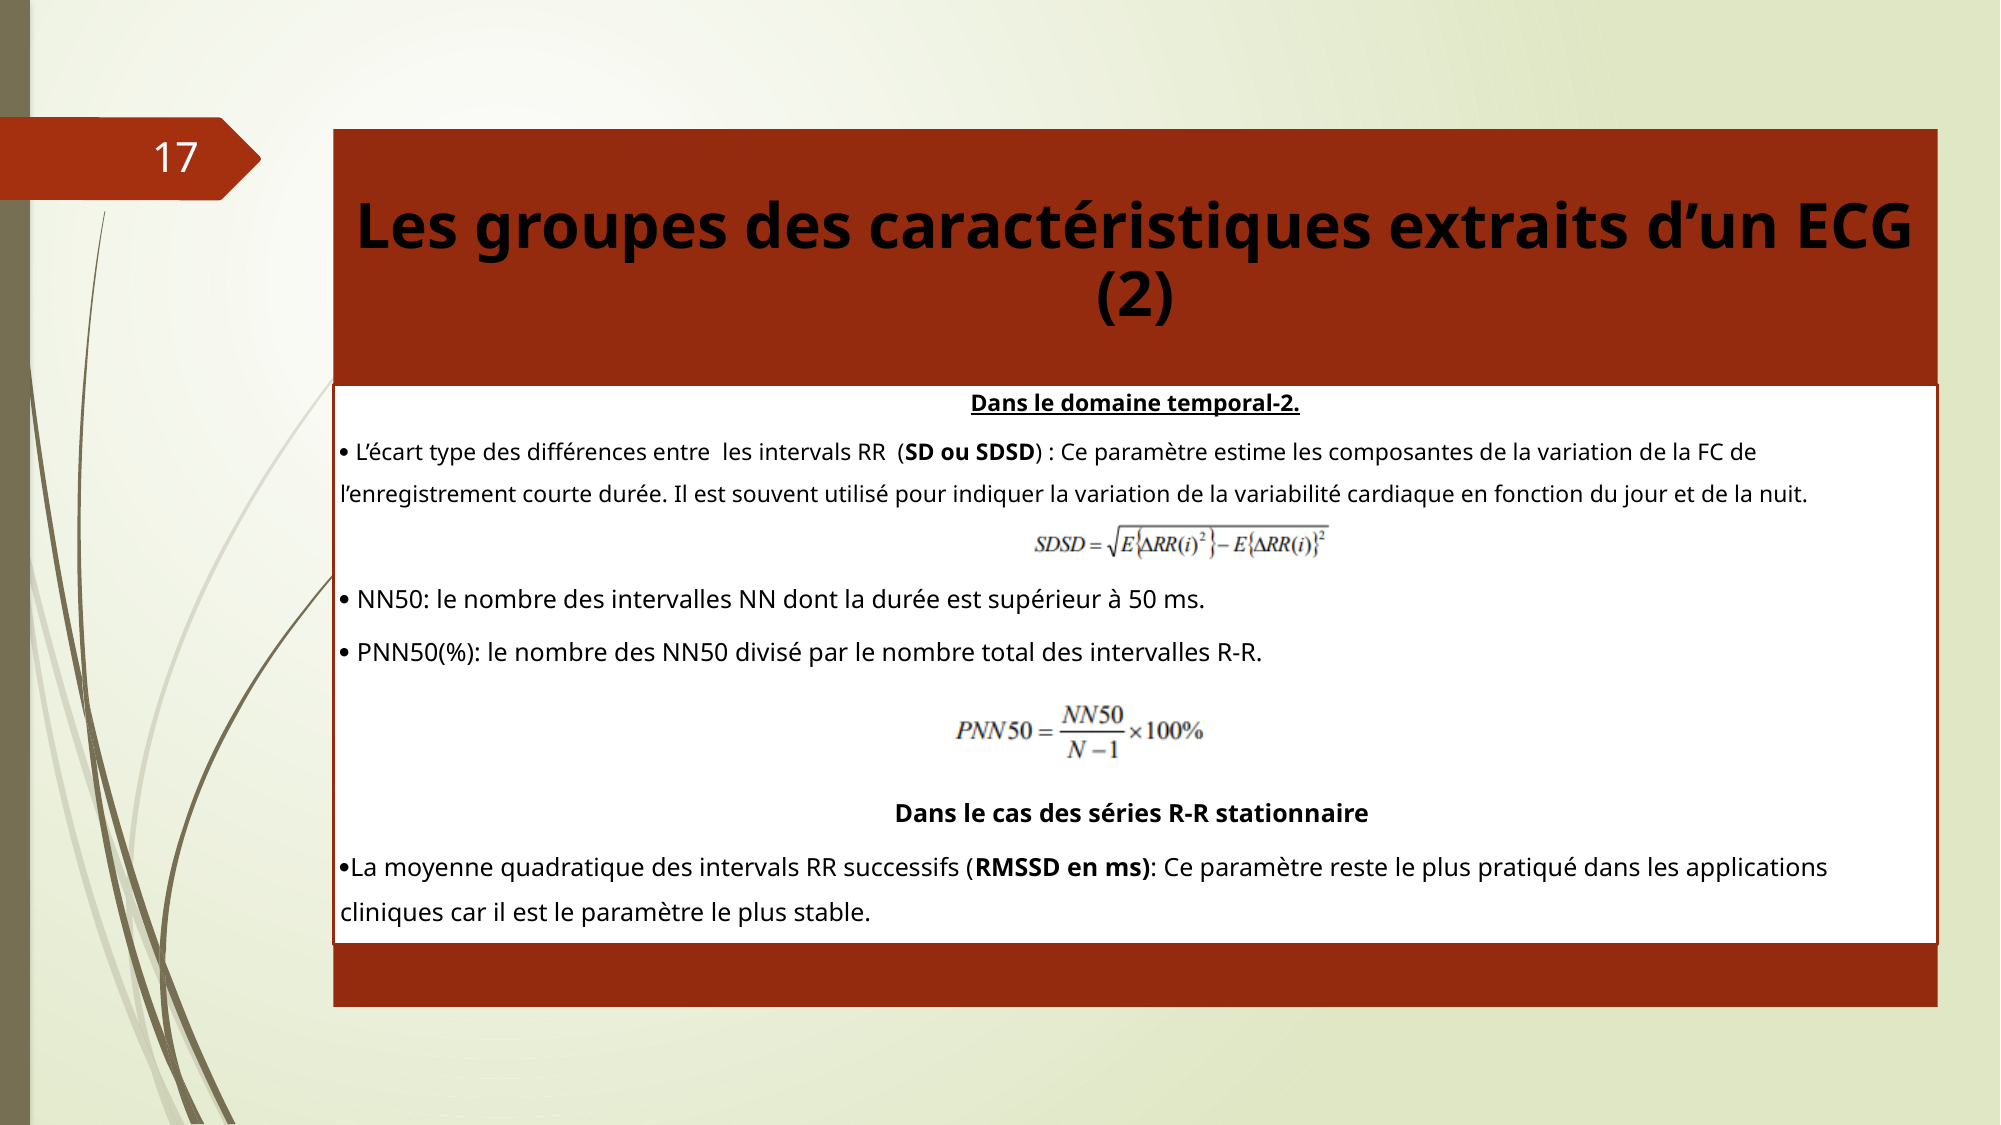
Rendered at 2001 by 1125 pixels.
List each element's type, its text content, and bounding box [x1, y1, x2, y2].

picture [930, 690, 1222, 774]
picture [1017, 505, 1348, 582]
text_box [333, 117, 1938, 1008]
slide_number 17 [87, 129, 216, 190]
